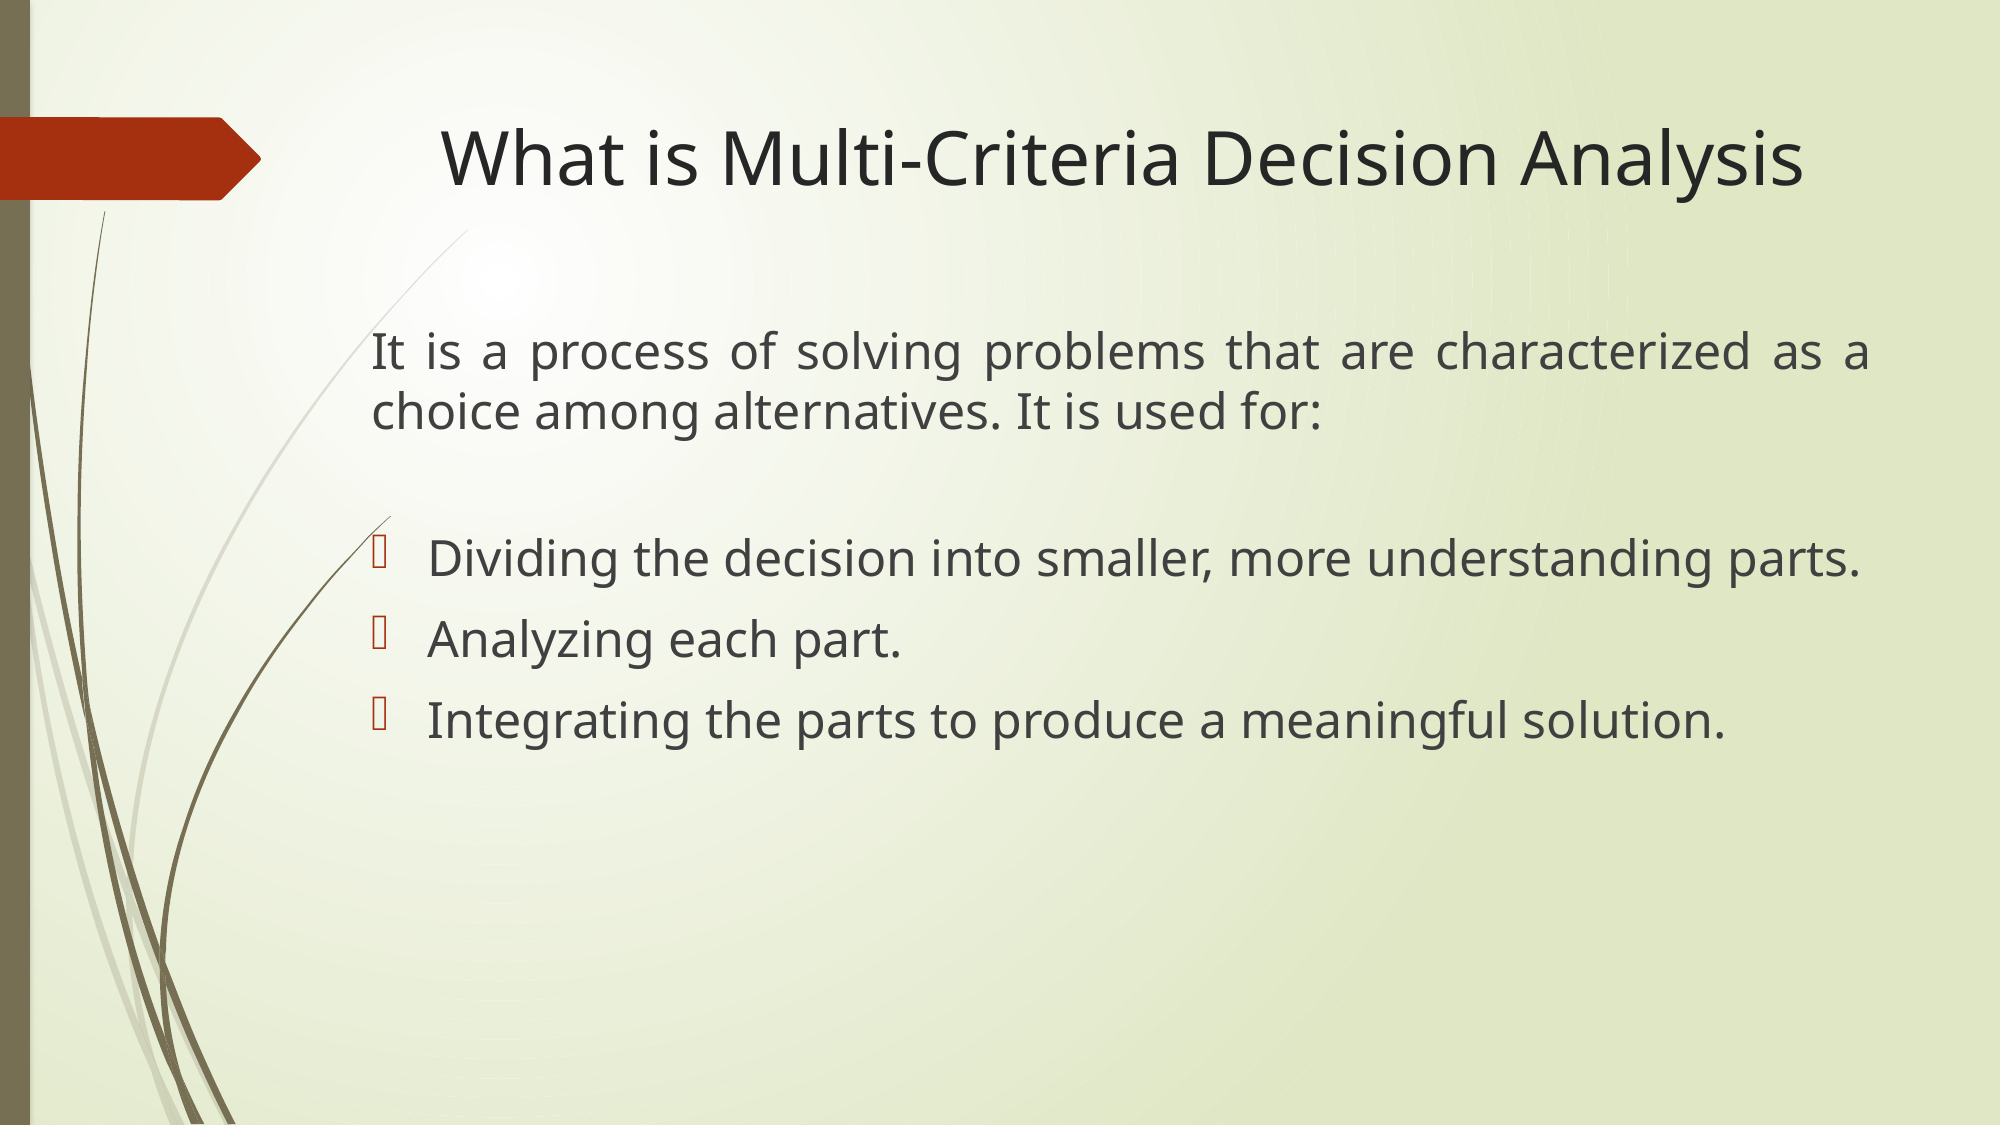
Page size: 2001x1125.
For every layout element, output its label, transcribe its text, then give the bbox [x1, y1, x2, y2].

title What is Multi-Criteria Decision Analysis [425, 102, 1888, 312]
list It is a process of solving problems that are characterized as a choice among alternatives. It is used for: Dividing the decision into smaller, more understanding parts. Analyzing each part. Integrating the parts to produce a meaningful solution. [356, 312, 1888, 970]
